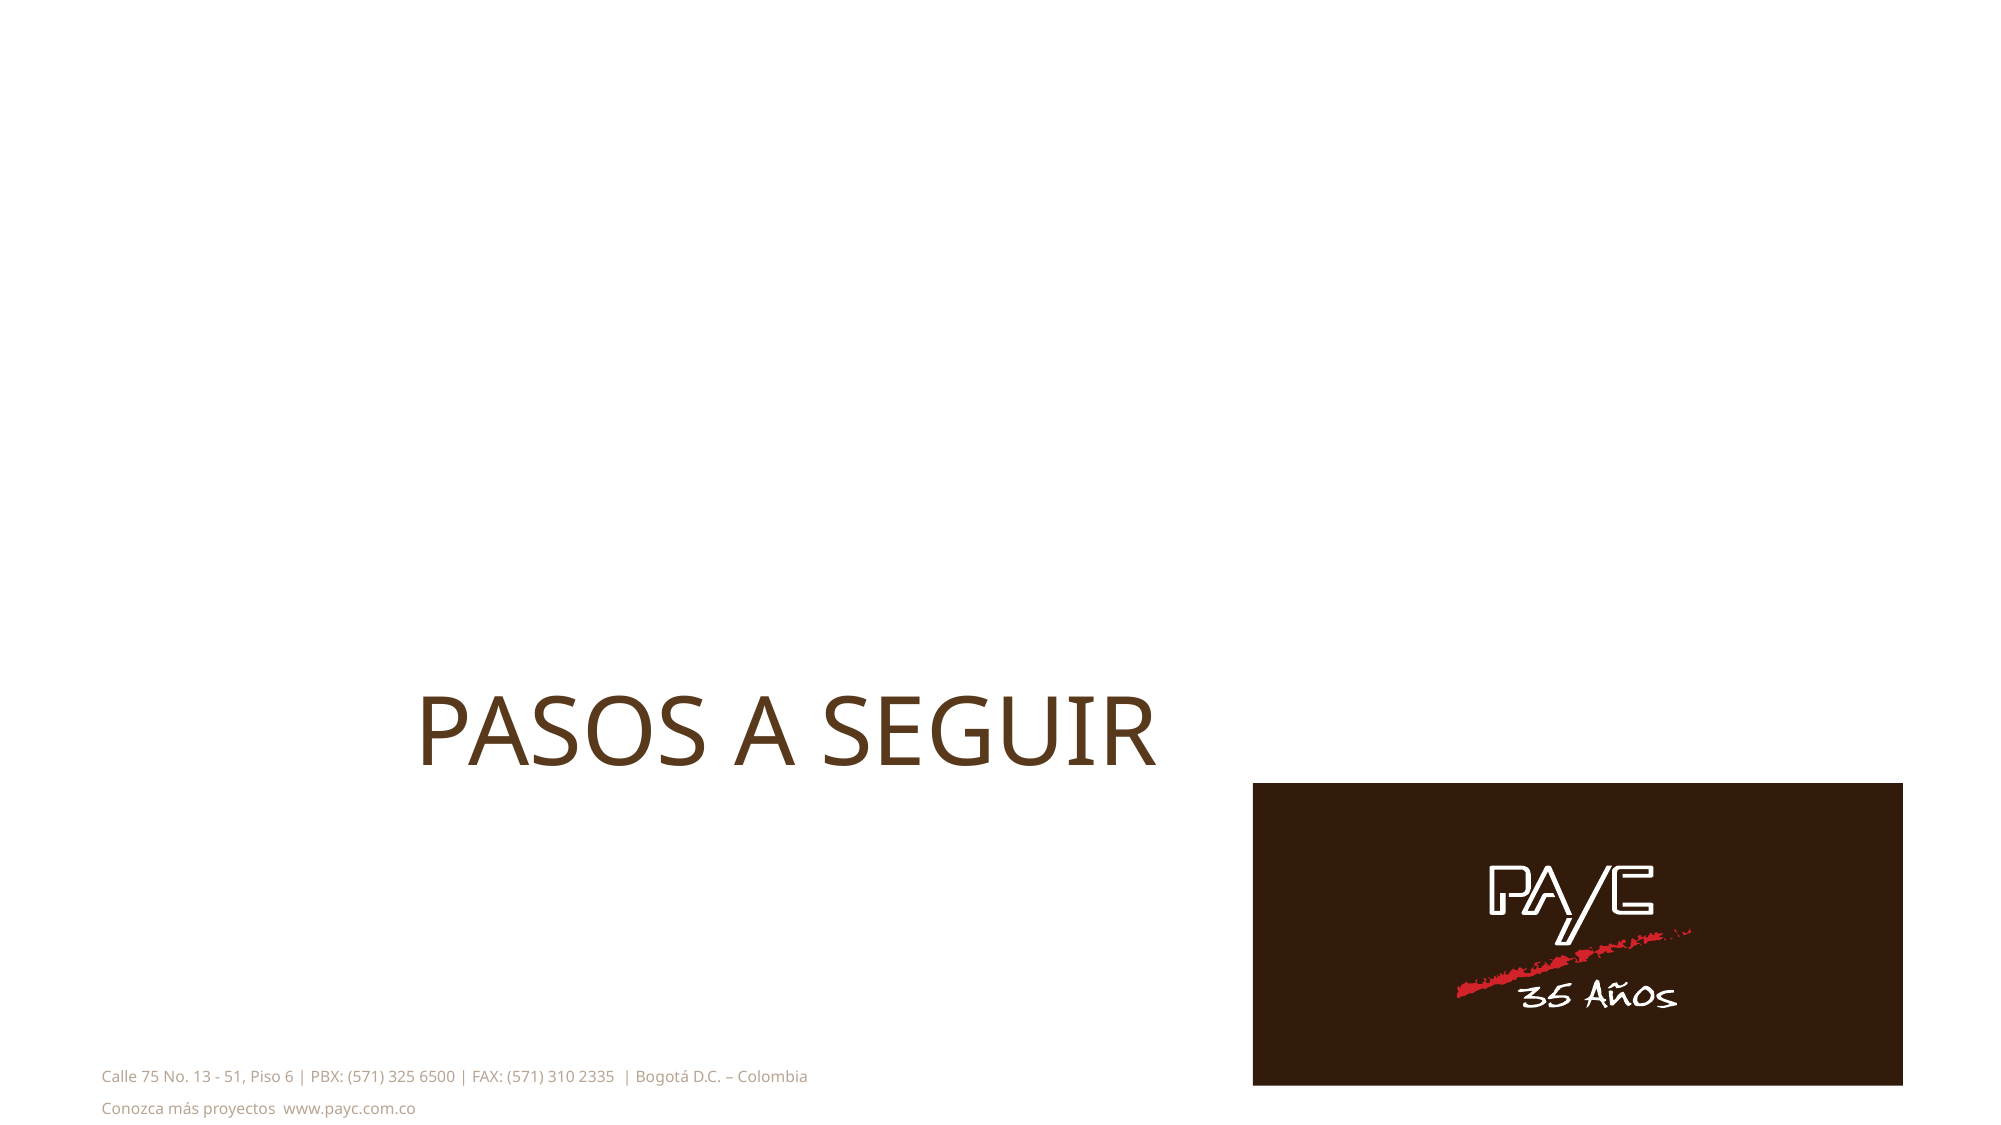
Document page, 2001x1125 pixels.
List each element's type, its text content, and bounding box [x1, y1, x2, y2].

title PASOS A SEGUIR [86, 562, 1173, 792]
